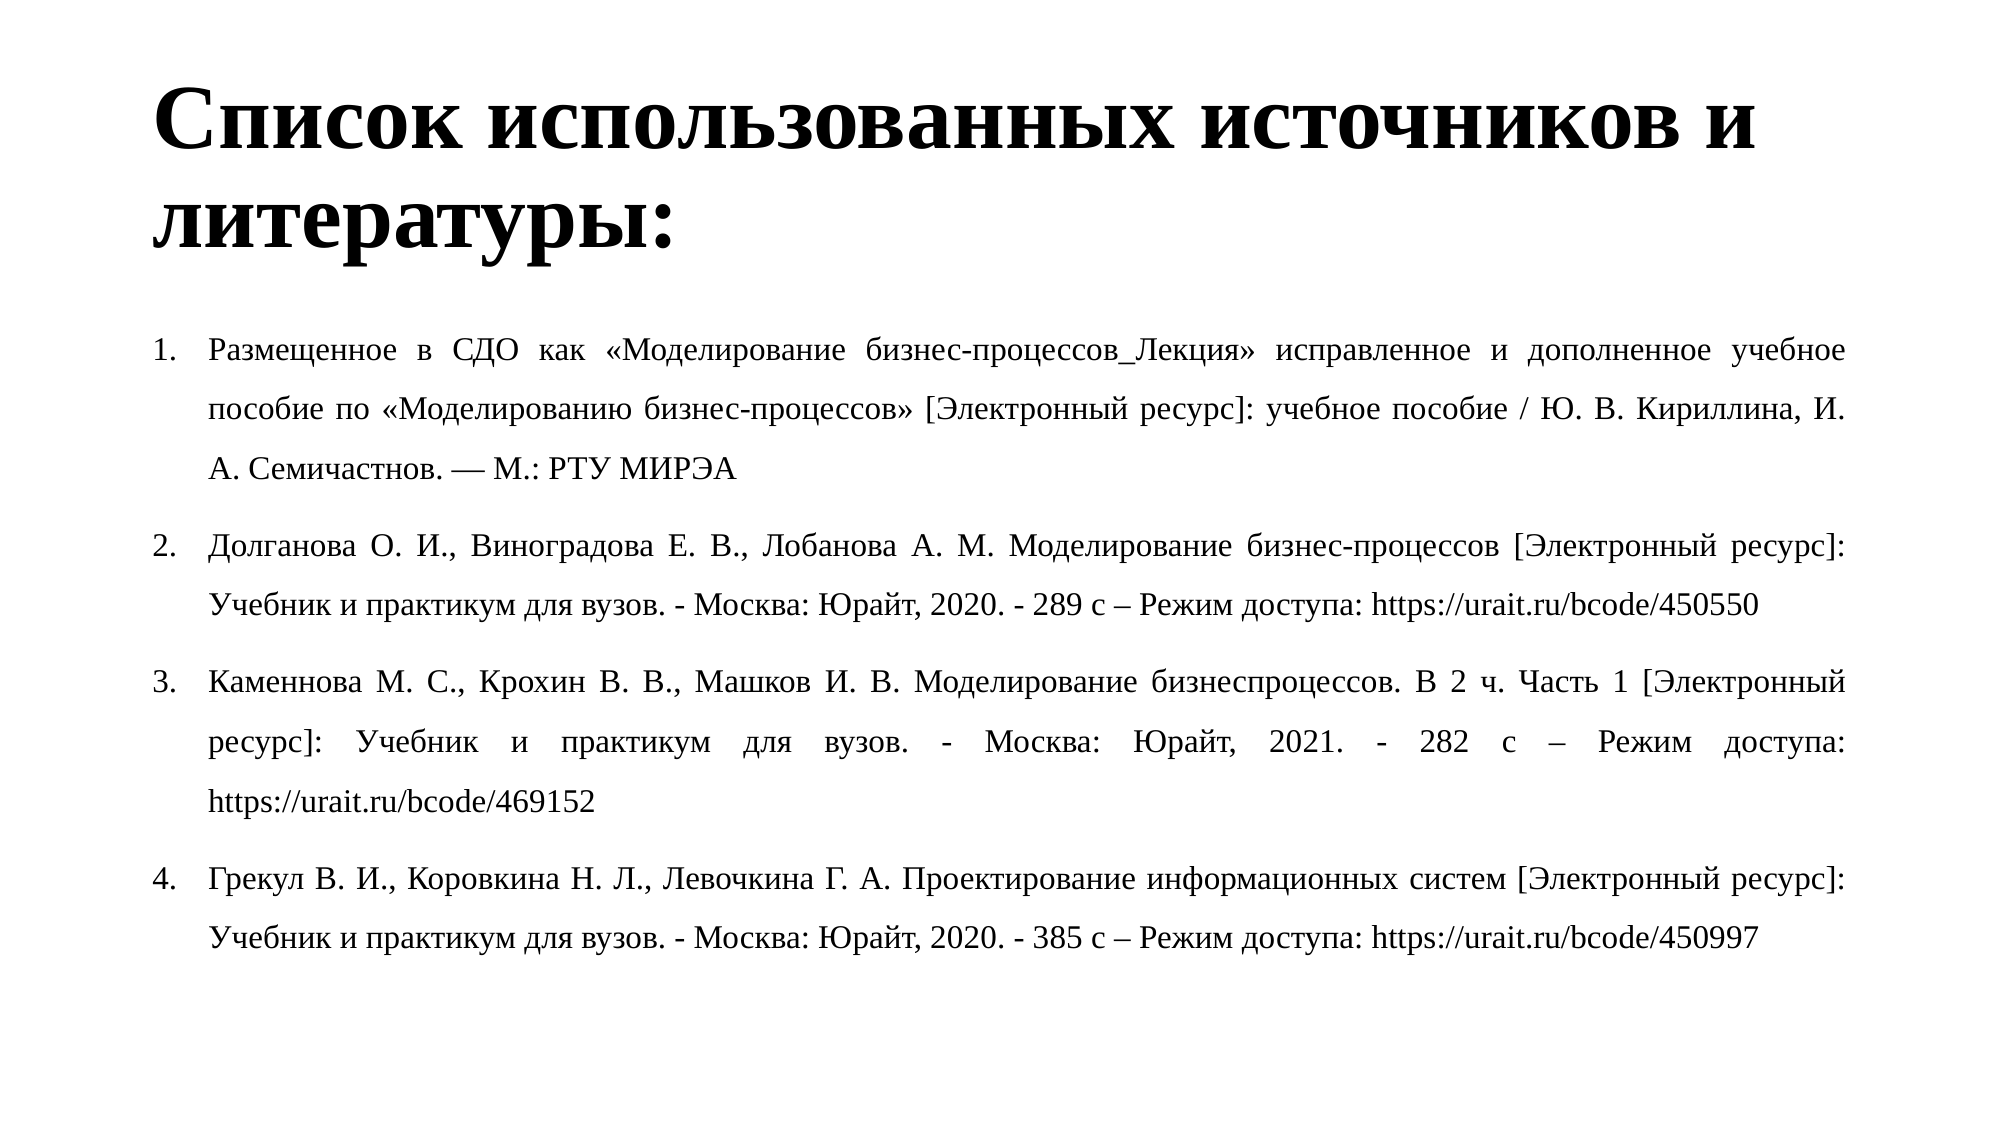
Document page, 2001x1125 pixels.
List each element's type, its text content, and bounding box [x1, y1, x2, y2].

list Размещенное в СДО как «Моделирование бизнес-процессов_Лекция» исправленное и дополненное учебное пособие по «Моделированию бизнес-процессов» [Электронный ресурс]: учебное пособие / Ю. В. Кириллина, И. А. Семичастнов. — М.: РТУ МИРЭА Долганова О. И., Виноградова Е. В., Лобанова А. М. Моделирование бизнес-процессов [Электронный ресурс]: Учебник и практикум для вузов. - Москва: Юрайт, 2020. - 289 с – Режим доступа: https://urait.ru/bcode/450550 Каменнова М. С., Крохин В. В., Машков И. В. Моделирование бизнеспроцессов. В 2 ч. Часть 1 [Электронный ресурс]: Учебник и практикум для вузов. - Москва: Юрайт, 2021. - 282 с – Режим доступа: https://urait.ru/bcode/469152 Грекул В. И., Коровкина Н. Л., Левочкина Г. А. Проектирование информационных систем [Электронный ресурс]: Учебник и практикум для вузов. - Москва: Юрайт, 2020. - 385 с – Режим доступа: https://urait.ru/bcode/450997 [137, 299, 1863, 1014]
title Список использованных источников и литературы: [137, 59, 1863, 278]
